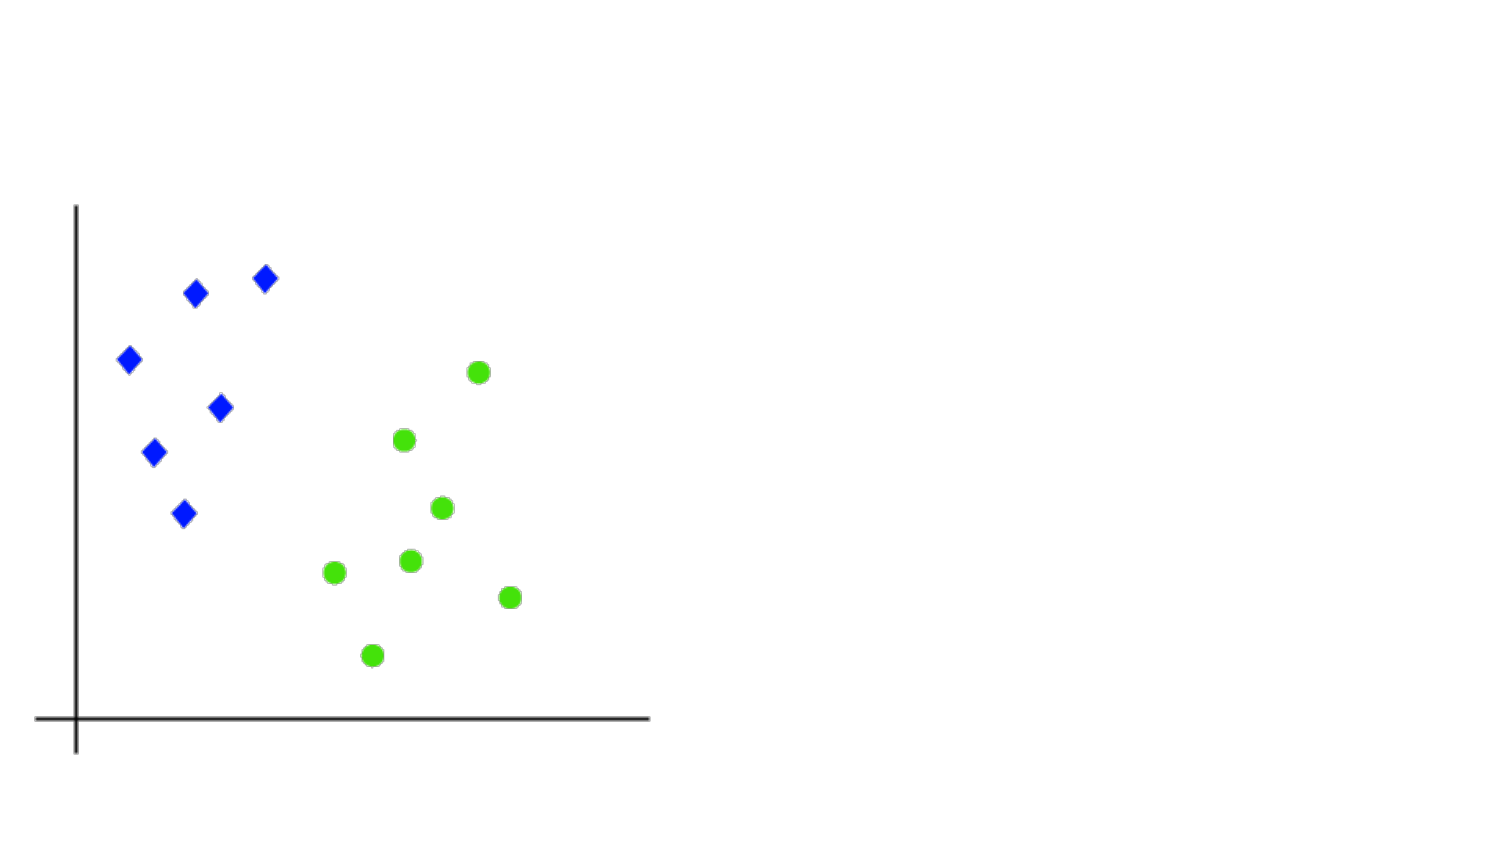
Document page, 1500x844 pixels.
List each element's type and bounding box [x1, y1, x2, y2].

picture [24, 191, 724, 768]
